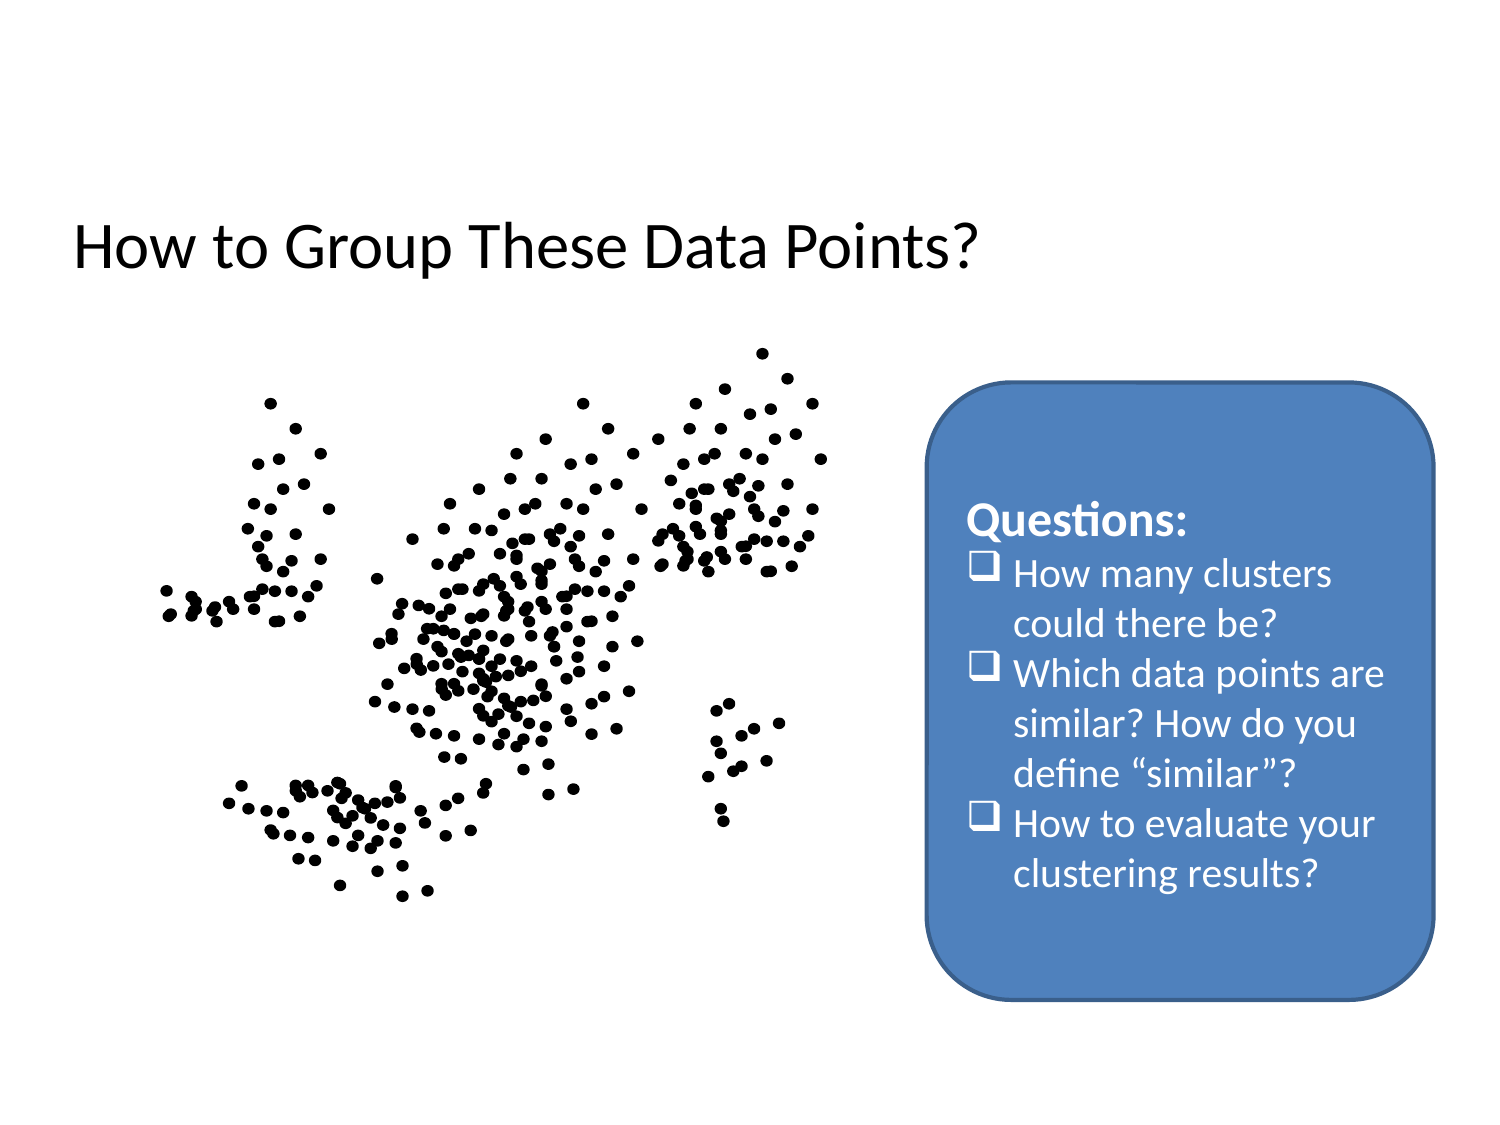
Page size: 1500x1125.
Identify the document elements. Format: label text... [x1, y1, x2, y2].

text_box [739, 447, 753, 460]
text_box [727, 485, 740, 498]
text_box [554, 522, 567, 535]
text_box [452, 647, 464, 658]
text_box [510, 549, 523, 556]
text_box [723, 478, 736, 490]
text_box [485, 685, 498, 697]
text_box [260, 805, 273, 817]
text_box [735, 760, 748, 773]
text_box [243, 590, 257, 603]
text_box [785, 560, 798, 573]
text_box [529, 497, 542, 510]
text_box [597, 660, 611, 673]
text_box [439, 799, 452, 812]
text_box [656, 528, 669, 540]
text_box [521, 601, 534, 613]
text_box [806, 503, 819, 515]
text_box [764, 403, 777, 415]
text_box [718, 553, 732, 565]
text_box [435, 645, 448, 658]
text_box [439, 689, 452, 701]
text_box [689, 397, 702, 410]
text_box [485, 630, 498, 642]
text_box [768, 565, 777, 578]
text_box [322, 503, 336, 515]
text_box [327, 835, 340, 847]
text_box [506, 537, 519, 550]
text_box [452, 553, 465, 565]
text_box [206, 606, 219, 617]
text_box [493, 653, 507, 665]
text_box [527, 694, 540, 707]
text_box [714, 545, 728, 557]
text_box [497, 508, 511, 520]
text_box [564, 715, 577, 728]
text_box [652, 433, 665, 445]
text_box [208, 601, 222, 613]
text_box [543, 558, 557, 570]
text_box [714, 422, 728, 435]
text_box [314, 447, 327, 460]
text_box [339, 817, 352, 830]
text_box [160, 585, 173, 597]
text_box [525, 630, 538, 642]
text_box [485, 660, 498, 672]
text_box [710, 735, 723, 748]
text_box [522, 615, 536, 628]
text_box [395, 597, 409, 610]
text_box [435, 677, 448, 687]
text_box [381, 678, 394, 690]
text_box [768, 515, 782, 528]
text_box [627, 447, 640, 460]
text_box [681, 556, 694, 565]
text_box [293, 610, 307, 623]
text_box [693, 528, 707, 540]
text_box [497, 692, 511, 705]
text_box [185, 590, 198, 602]
text_box [564, 590, 573, 603]
text_box [301, 590, 315, 603]
text_box [535, 680, 548, 692]
text_box [497, 590, 511, 603]
text_box [189, 595, 202, 608]
text_box [572, 635, 586, 648]
text_box [421, 885, 434, 897]
title How to Group These Data Points? [58, 148, 1409, 336]
text_box [752, 480, 765, 492]
text_box [597, 690, 611, 703]
text_box [572, 665, 586, 678]
text_box [517, 733, 530, 745]
text_box [472, 483, 486, 495]
text_box [502, 606, 515, 615]
text_box [485, 524, 498, 537]
text_box [760, 565, 773, 578]
text_box [585, 728, 598, 740]
text_box [700, 551, 713, 563]
text_box [314, 553, 327, 565]
text_box Questions: How many clusters could there be? Which data points are similar? How do you define “similar”? How to evaluate your clustering results? [924, 380, 1436, 1003]
text_box [439, 830, 452, 842]
text_box [373, 637, 386, 650]
text_box [683, 422, 696, 435]
text_box [452, 685, 465, 697]
text_box [539, 603, 552, 615]
text_box [571, 651, 584, 663]
text_box [406, 703, 419, 715]
text_box [528, 533, 536, 545]
text_box [388, 701, 401, 713]
text_box [468, 628, 482, 640]
text_box [438, 751, 451, 763]
text_box [518, 503, 532, 515]
text_box [352, 794, 365, 806]
text_box [226, 603, 240, 615]
text_box [414, 805, 427, 817]
text_box [502, 595, 515, 608]
text_box [504, 472, 517, 485]
text_box [485, 715, 498, 728]
text_box [652, 535, 665, 547]
text_box [493, 547, 507, 560]
text_box [539, 433, 552, 445]
text_box [464, 649, 475, 662]
text_box [393, 792, 407, 804]
text_box [510, 553, 523, 565]
text_box [710, 512, 723, 525]
text_box [577, 503, 590, 515]
text_box [293, 791, 307, 803]
text_box [806, 397, 819, 410]
text_box [418, 817, 432, 829]
text_box [396, 890, 409, 903]
text_box [497, 610, 511, 622]
text_box [289, 422, 302, 435]
text_box [708, 483, 715, 495]
text_box [477, 787, 490, 799]
text_box [392, 608, 405, 620]
text_box [735, 730, 748, 742]
text_box [556, 590, 569, 603]
text_box [723, 508, 736, 520]
text_box [802, 530, 815, 542]
text_box [627, 553, 640, 565]
text_box [517, 763, 530, 776]
text_box [447, 628, 461, 640]
text_box [550, 655, 563, 667]
text_box [251, 590, 261, 603]
text_box [666, 522, 680, 535]
text_box [389, 781, 402, 794]
text_box [289, 785, 302, 797]
text_box [752, 510, 765, 523]
text_box [302, 779, 315, 791]
text_box [606, 610, 619, 623]
text_box [277, 806, 290, 819]
text_box [673, 497, 686, 510]
text_box [510, 447, 523, 460]
text_box [277, 615, 286, 628]
text_box [310, 580, 323, 592]
text_box [589, 565, 602, 578]
text_box [518, 533, 532, 545]
text_box [622, 685, 636, 698]
text_box [677, 560, 690, 572]
text_box [264, 397, 277, 410]
text_box [429, 727, 443, 740]
text_box [431, 640, 444, 652]
text_box [560, 672, 573, 685]
text_box [451, 792, 465, 805]
text_box [572, 560, 586, 573]
text_box [435, 683, 448, 695]
text_box [285, 555, 298, 567]
text_box [702, 565, 715, 578]
text_box [477, 710, 490, 722]
text_box [162, 611, 174, 623]
text_box [297, 478, 311, 490]
text_box [510, 740, 523, 753]
text_box [431, 558, 444, 570]
text_box [560, 497, 573, 510]
text_box [222, 595, 236, 608]
text_box [564, 458, 577, 470]
text_box [539, 690, 552, 703]
text_box [410, 722, 423, 734]
text_box [756, 453, 769, 465]
text_box [260, 530, 273, 542]
text_box [768, 433, 782, 445]
text_box [568, 583, 582, 595]
text_box [437, 624, 450, 637]
text_box [510, 710, 523, 723]
text_box [331, 776, 340, 788]
text_box [477, 608, 490, 620]
text_box [393, 822, 407, 835]
text_box [472, 653, 486, 665]
text_box [698, 483, 711, 495]
text_box [368, 695, 382, 708]
text_box [793, 540, 807, 553]
text_box [504, 701, 518, 713]
text_box [437, 522, 450, 535]
text_box [462, 583, 469, 595]
text_box [567, 783, 580, 795]
text_box [664, 474, 678, 487]
text_box [514, 695, 527, 708]
text_box [756, 347, 769, 360]
text_box [543, 631, 556, 642]
text_box [631, 635, 644, 648]
text_box [585, 453, 598, 465]
text_box [427, 660, 440, 672]
text_box [333, 777, 347, 790]
text_box [267, 827, 280, 840]
text_box [472, 702, 486, 715]
text_box [385, 633, 398, 645]
text_box [735, 540, 748, 553]
text_box [396, 860, 409, 872]
text_box [289, 779, 302, 788]
text_box [710, 705, 723, 717]
text_box [635, 503, 648, 515]
text_box [502, 633, 515, 645]
text_box [541, 568, 548, 576]
text_box [743, 490, 757, 503]
text_box [733, 472, 746, 485]
text_box [493, 580, 507, 592]
text_box [689, 503, 702, 515]
text_box [406, 533, 419, 545]
text_box [346, 810, 359, 822]
text_box [514, 665, 527, 678]
text_box [547, 535, 561, 548]
text_box [454, 752, 468, 765]
text_box [747, 722, 761, 735]
text_box [814, 453, 827, 465]
text_box [306, 786, 319, 799]
text_box [442, 658, 455, 670]
text_box [364, 812, 377, 824]
text_box [760, 535, 773, 548]
text_box [681, 545, 694, 558]
text_box [333, 879, 347, 892]
text_box [487, 572, 500, 585]
text_box [535, 472, 548, 485]
text_box [748, 503, 761, 515]
text_box [292, 852, 305, 865]
text_box [452, 583, 465, 595]
text_box [614, 590, 627, 603]
text_box [610, 722, 623, 735]
text_box [339, 787, 352, 799]
text_box [677, 458, 690, 470]
text_box [717, 815, 730, 828]
text_box [454, 651, 468, 663]
text_box [781, 478, 794, 490]
text_box [714, 802, 727, 815]
text_box [714, 747, 727, 760]
text_box [456, 665, 469, 678]
text_box [414, 664, 427, 676]
text_box [447, 560, 461, 572]
text_box [560, 620, 573, 633]
text_box [777, 535, 790, 548]
text_box [327, 804, 340, 816]
text_box [472, 733, 486, 745]
text_box [185, 610, 198, 622]
text_box [739, 553, 753, 565]
text_box [423, 602, 436, 615]
text_box [546, 626, 559, 638]
text_box [560, 703, 573, 715]
text_box [777, 505, 790, 517]
text_box [277, 483, 290, 495]
text_box [714, 524, 728, 532]
text_box [698, 453, 711, 465]
text_box [417, 633, 430, 645]
text_box [364, 842, 377, 855]
text_box [467, 683, 480, 695]
text_box [256, 583, 269, 595]
text_box [589, 615, 598, 628]
text_box [760, 755, 773, 767]
text_box [331, 811, 344, 824]
text_box [542, 758, 555, 770]
text_box [564, 540, 577, 553]
text_box [370, 572, 384, 585]
text_box [577, 397, 590, 410]
text_box [435, 610, 448, 623]
text_box [656, 558, 669, 570]
text_box [460, 635, 473, 648]
text_box [422, 705, 436, 717]
text_box [242, 802, 255, 815]
text_box [252, 540, 265, 553]
text_box [235, 780, 248, 792]
text_box [371, 865, 384, 878]
text_box [371, 835, 384, 847]
text_box [610, 478, 623, 490]
text_box [410, 658, 423, 670]
text_box [247, 603, 261, 615]
text_box [721, 518, 728, 526]
text_box [260, 560, 273, 573]
text_box [346, 840, 359, 853]
text_box [560, 603, 573, 615]
text_box [413, 726, 426, 738]
text_box [285, 585, 298, 598]
text_box [510, 570, 523, 582]
text_box [708, 447, 721, 460]
text_box [389, 837, 402, 849]
text_box [727, 765, 740, 778]
text_box [241, 522, 255, 535]
text_box [189, 605, 202, 615]
text_box [472, 667, 486, 680]
text_box [689, 499, 702, 507]
text_box [264, 503, 277, 515]
text_box [535, 578, 548, 590]
text_box [268, 585, 282, 598]
text_box [543, 528, 557, 540]
text_box [722, 697, 736, 710]
text_box [581, 615, 594, 628]
text_box [308, 854, 322, 867]
text_box [410, 652, 423, 661]
text_box [492, 738, 505, 751]
text_box [585, 697, 598, 710]
text_box [597, 555, 611, 567]
text_box [547, 640, 561, 653]
text_box [748, 533, 761, 545]
text_box [535, 595, 548, 607]
text_box [522, 717, 536, 730]
text_box [479, 676, 493, 688]
text_box [502, 669, 515, 682]
text_box [352, 829, 365, 842]
text_box [448, 677, 461, 690]
text_box [301, 831, 315, 844]
text_box [420, 622, 434, 635]
text_box [321, 785, 334, 797]
text_box [468, 522, 482, 535]
text_box [283, 829, 297, 842]
text_box [277, 565, 290, 578]
text_box [472, 585, 486, 597]
text_box [464, 612, 477, 625]
text_box [430, 622, 439, 635]
text_box [531, 562, 544, 575]
text_box [164, 608, 177, 620]
text_box [539, 720, 552, 733]
text_box [535, 735, 548, 748]
text_box [398, 662, 411, 675]
text_box [477, 644, 490, 656]
text_box [272, 453, 286, 465]
text_box [256, 553, 269, 565]
text_box [685, 487, 698, 500]
text_box [289, 528, 302, 540]
text_box [376, 819, 390, 831]
text_box [489, 670, 502, 683]
text_box [589, 483, 602, 495]
text_box [743, 408, 757, 420]
text_box [654, 562, 666, 573]
text_box [781, 372, 794, 385]
text_box [568, 553, 582, 565]
text_box [581, 585, 594, 598]
text_box [368, 797, 382, 810]
text_box [542, 788, 555, 801]
text_box [535, 574, 548, 581]
text_box [492, 708, 505, 720]
text_box [247, 497, 261, 510]
text_box [481, 690, 494, 703]
text_box [268, 615, 282, 628]
text_box [479, 777, 493, 789]
text_box [601, 528, 615, 540]
text_box [358, 802, 372, 815]
text_box [622, 580, 636, 592]
text_box [572, 530, 586, 542]
text_box [510, 655, 523, 667]
text_box [497, 727, 511, 740]
text_box [443, 497, 457, 510]
text_box [443, 603, 457, 615]
text_box [718, 383, 732, 395]
text_box [210, 615, 223, 628]
text_box [439, 587, 452, 600]
text_box [264, 824, 277, 835]
text_box [464, 824, 477, 837]
text_box [743, 540, 753, 553]
text_box [673, 530, 686, 542]
text_box [689, 520, 702, 532]
text_box [335, 792, 348, 805]
text_box [385, 627, 398, 637]
text_box [462, 547, 475, 560]
text_box [702, 770, 715, 783]
text_box [714, 528, 728, 540]
text_box [677, 540, 690, 552]
text_box [447, 730, 461, 742]
text_box [412, 599, 425, 612]
text_box [698, 556, 711, 567]
text_box [222, 797, 236, 810]
text_box [252, 458, 265, 470]
text_box [477, 578, 490, 590]
text_box [525, 660, 538, 673]
text_box [601, 422, 615, 435]
text_box [381, 796, 394, 808]
text_box [597, 585, 611, 598]
text_box [772, 717, 786, 730]
text_box [789, 428, 802, 440]
text_box [606, 640, 619, 653]
text_box [518, 606, 531, 617]
text_box [514, 578, 527, 590]
